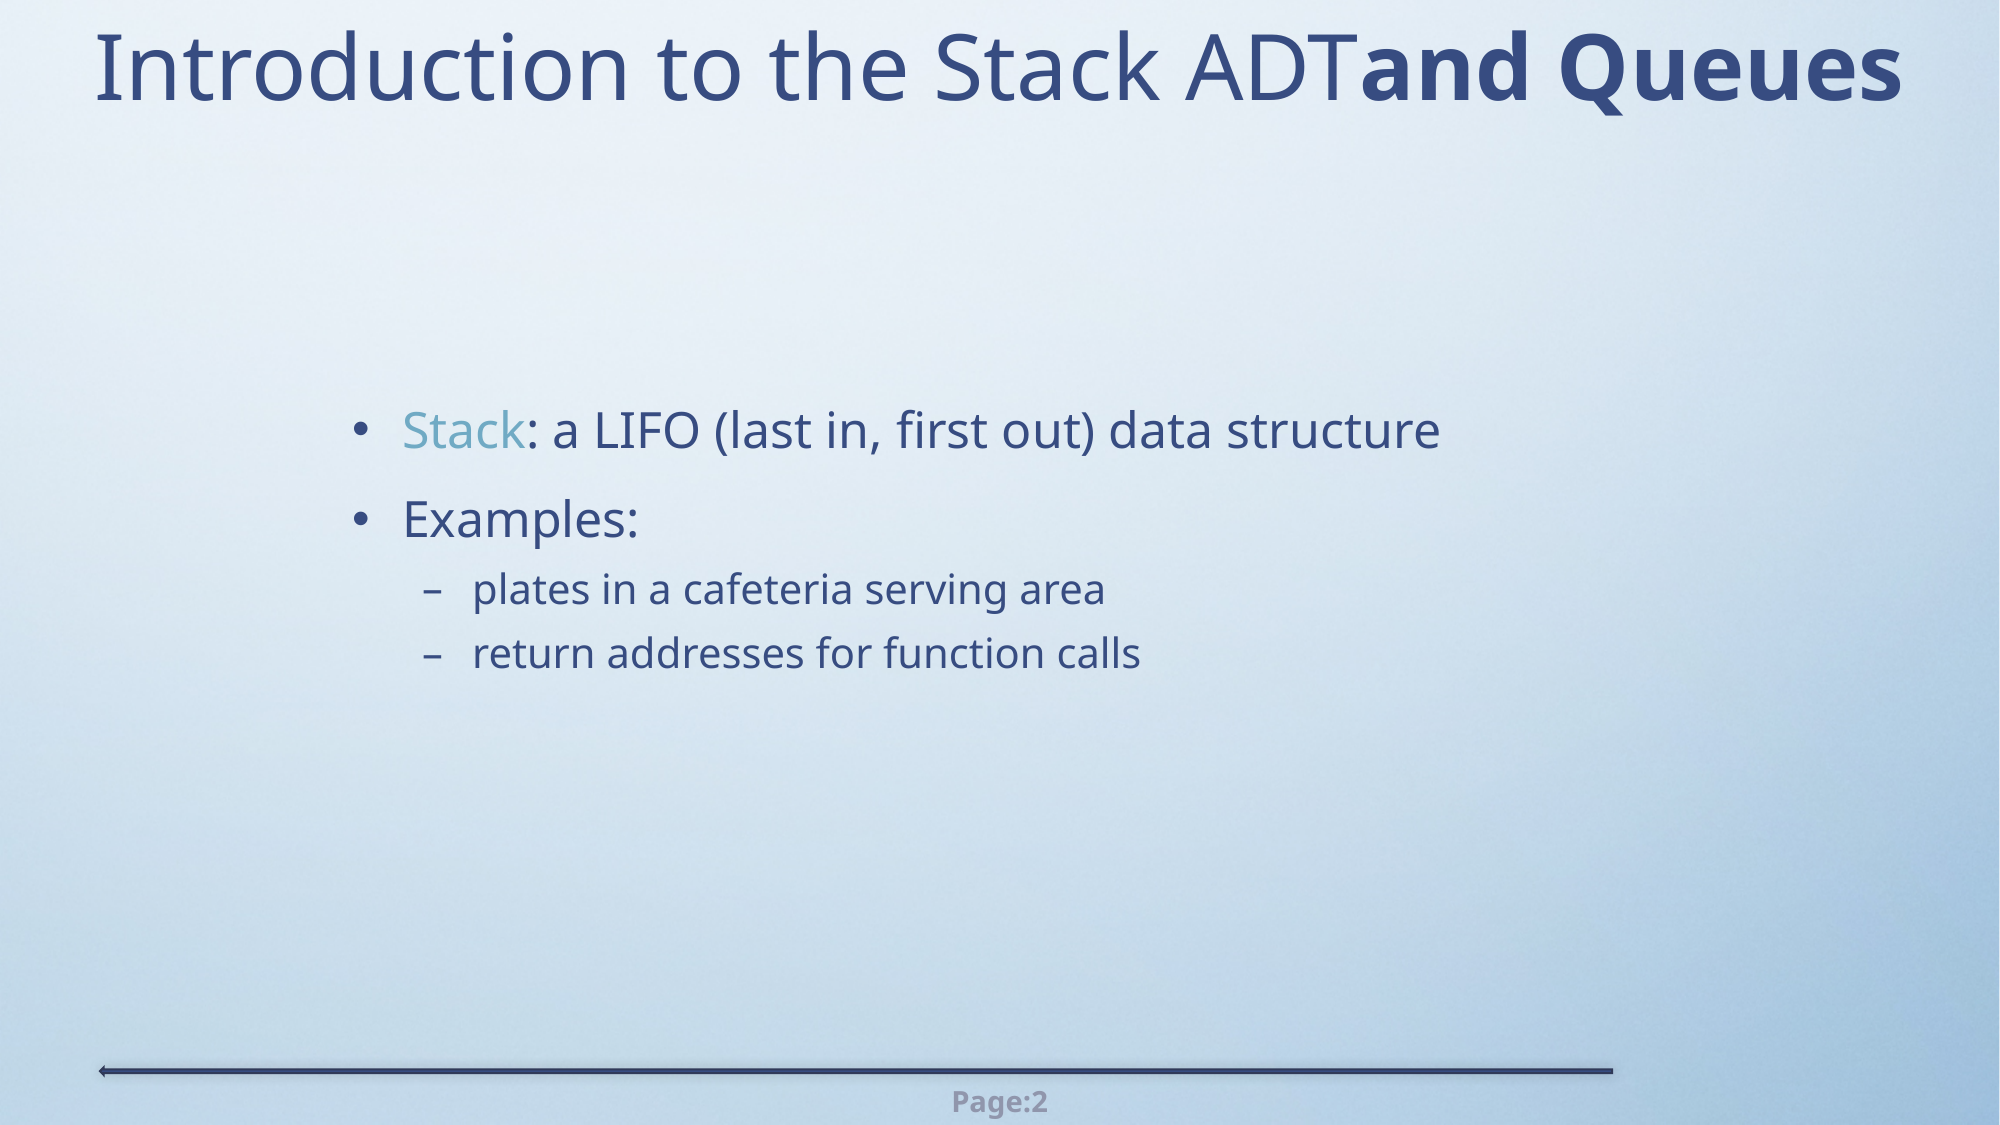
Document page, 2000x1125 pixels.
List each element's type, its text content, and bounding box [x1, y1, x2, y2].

list Stack: a LIFO (last in, first out) data structure Examples: plates in a cafeteria serving area return addresses for function calls [337, 399, 1613, 850]
title Introduction to the Stack ADTand Queues [0, 0, 2000, 130]
picture [0, 130, 2000, 1125]
text_box [50, 49, 1450, 200]
